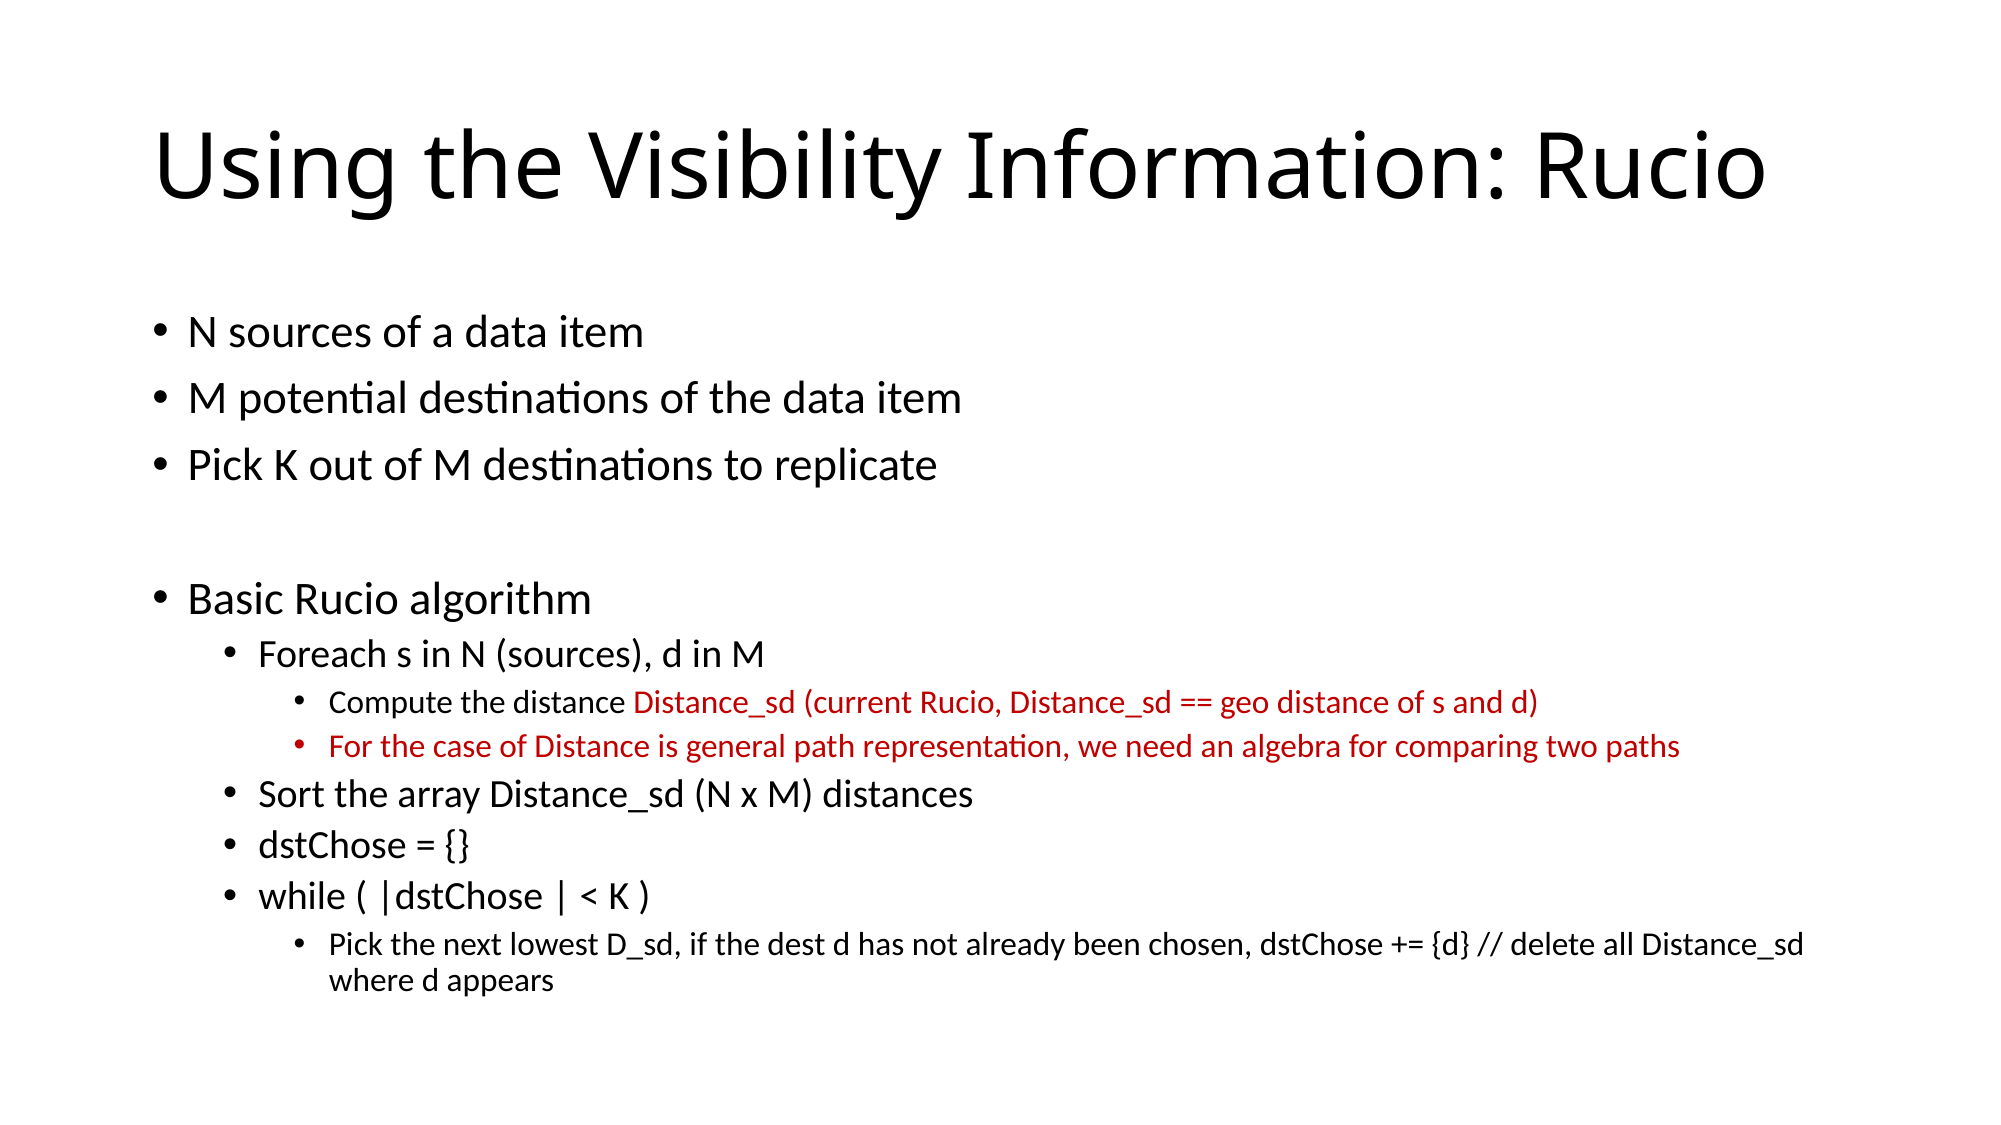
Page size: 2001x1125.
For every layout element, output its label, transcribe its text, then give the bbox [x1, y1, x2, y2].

title Using the Visibility Information: Rucio [137, 59, 1863, 278]
list N sources of a data item M potential destinations of the data item Pick K out of M destinations to replicate Basic Rucio algorithm Foreach s in N (sources), d in M Compute the distance Distance_sd (current Rucio, Distance_sd == geo distance of s and d) For the case of Distance is general path representation, we need an algebra for comparing two paths Sort the array Distance_sd (N x M) distances dstChose = {} while ( |dstChose | < K ) Pick the next lowest D_sd, if the dest d has not already been chosen, dstChose += {d} // delete all Distance_sd where d appears [137, 299, 1863, 1014]
